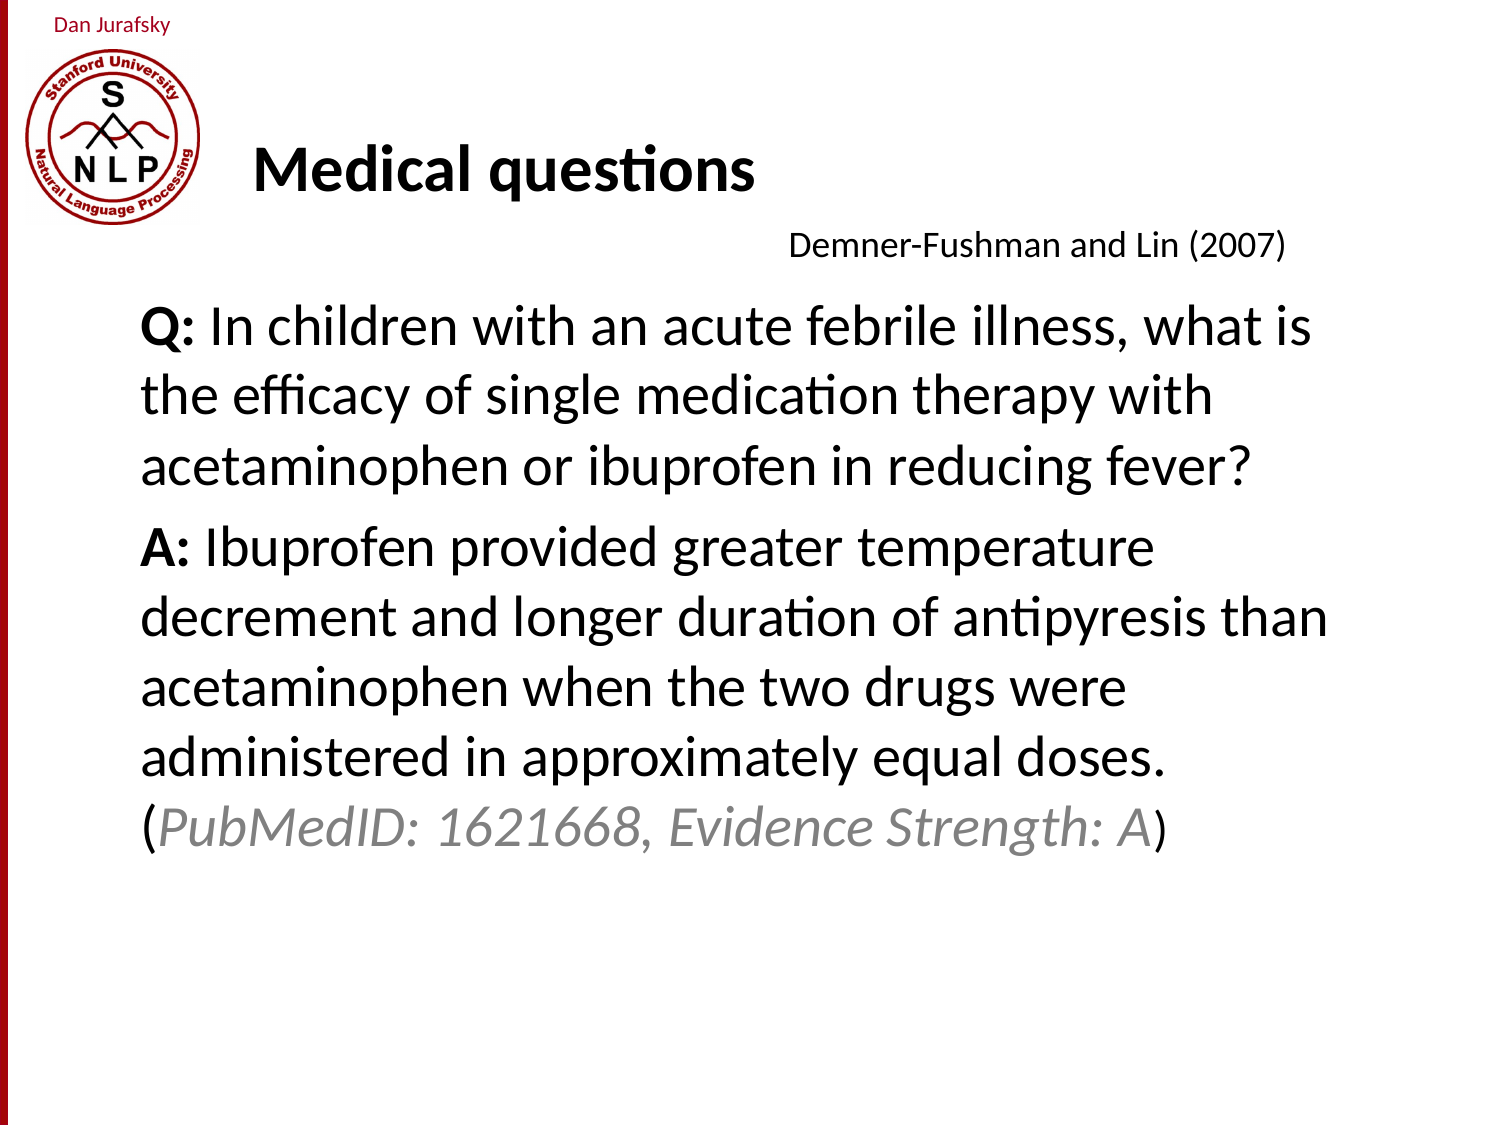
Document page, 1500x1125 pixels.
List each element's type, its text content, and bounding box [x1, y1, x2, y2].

list Q: In children with an acute febrile illness, what is the efficacy of single medication therapy with acetaminophen or ibuprofen in reducing fever? A: Ibuprofen provided greater temperature decrement and longer duration of antipyresis than acetaminophen when the two drugs were administered in approximately equal doses. (PubMedID: 1621668, Evidence Strength: A) [125, 279, 1400, 1009]
picture [25, 49, 200, 225]
text_box Demner-Fushman and Lin (2007) [773, 212, 1311, 273]
title Medical questions [237, 50, 1450, 213]
